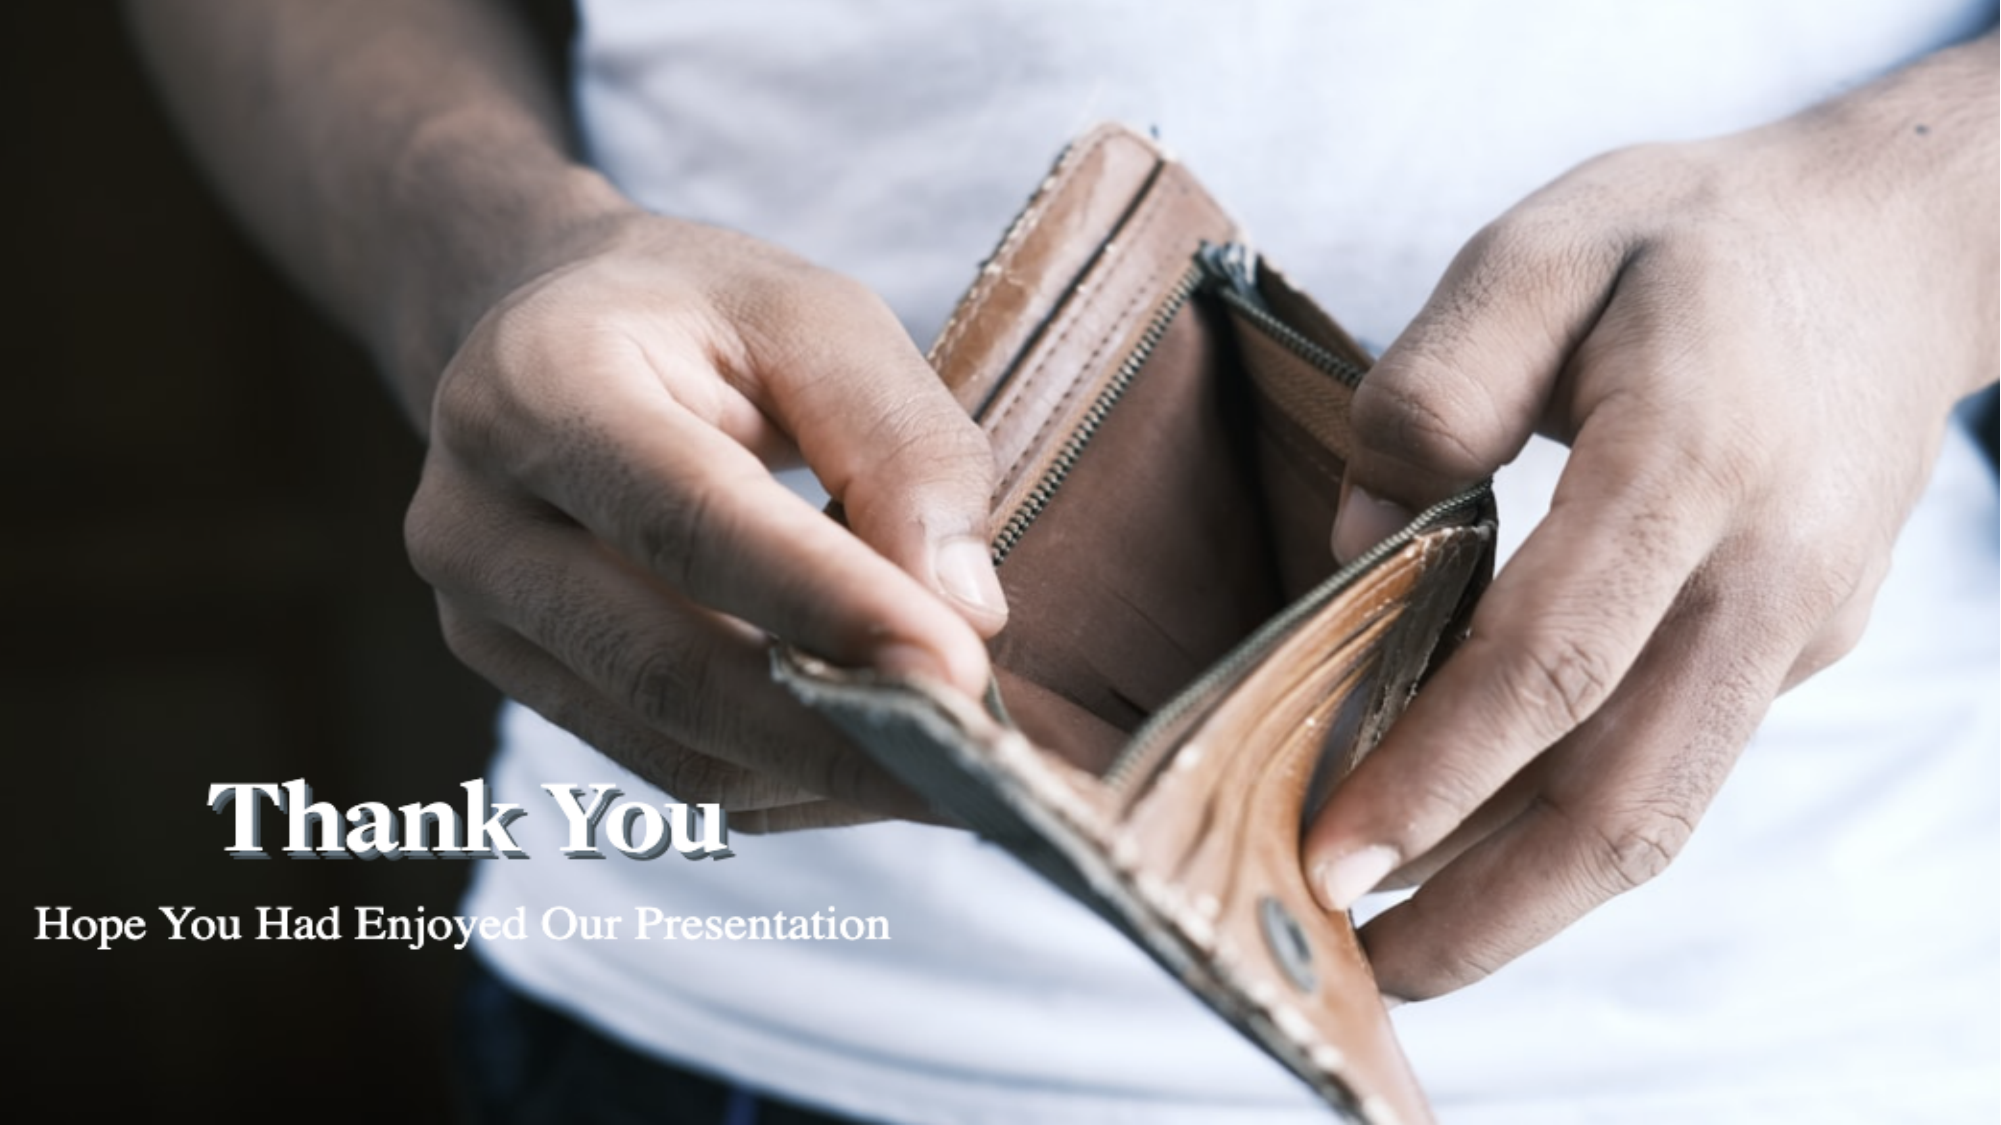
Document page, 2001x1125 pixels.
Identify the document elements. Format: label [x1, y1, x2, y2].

list [0, 0, 2000, 1125]
